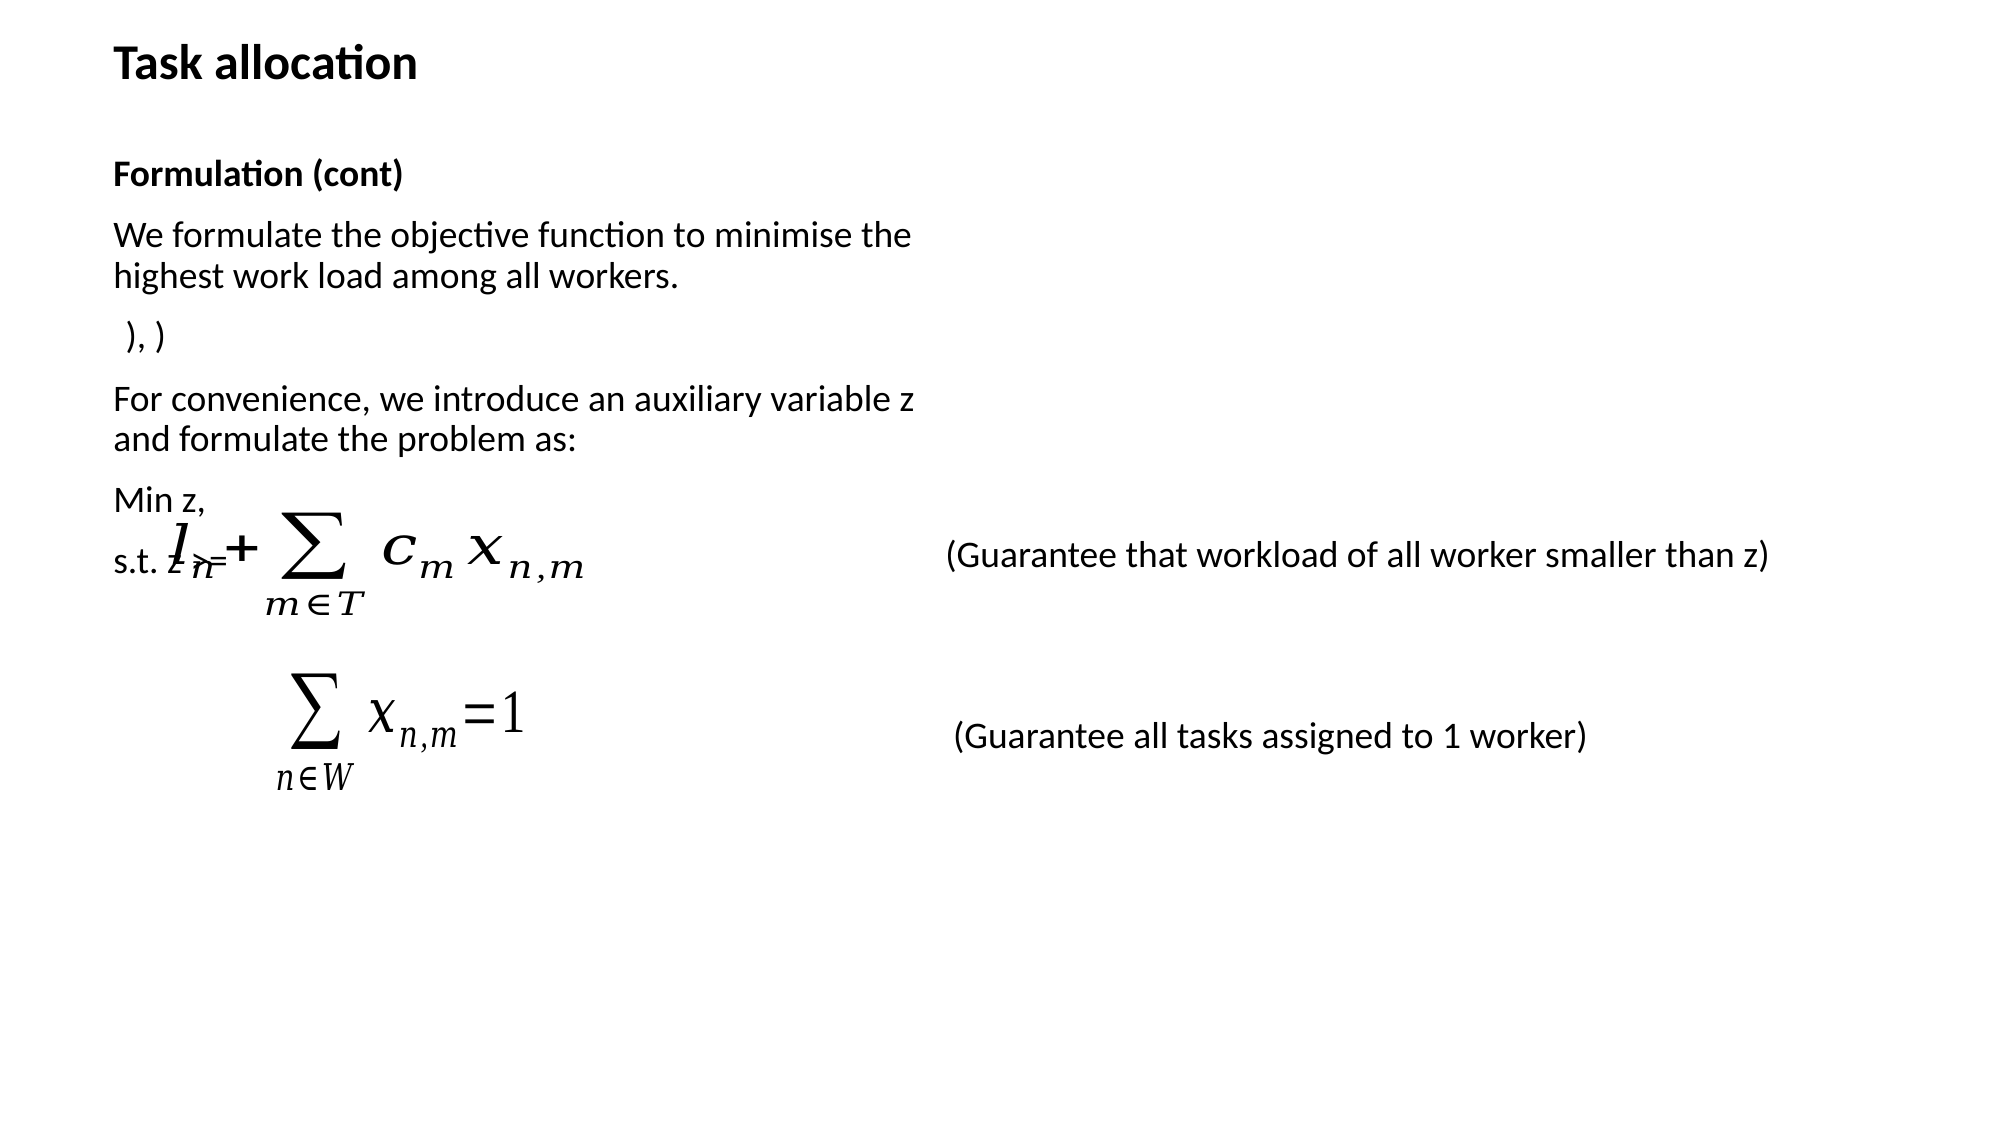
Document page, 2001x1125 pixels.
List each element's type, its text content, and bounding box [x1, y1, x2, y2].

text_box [98, 146, 948, 917]
text_box (Guarantee that workload of all worker smaller than z) [948, 522, 1786, 583]
title Task allocation [98, 39, 1824, 147]
text_box (Guarantee all tasks assigned to 1 worker) [948, 703, 1604, 763]
